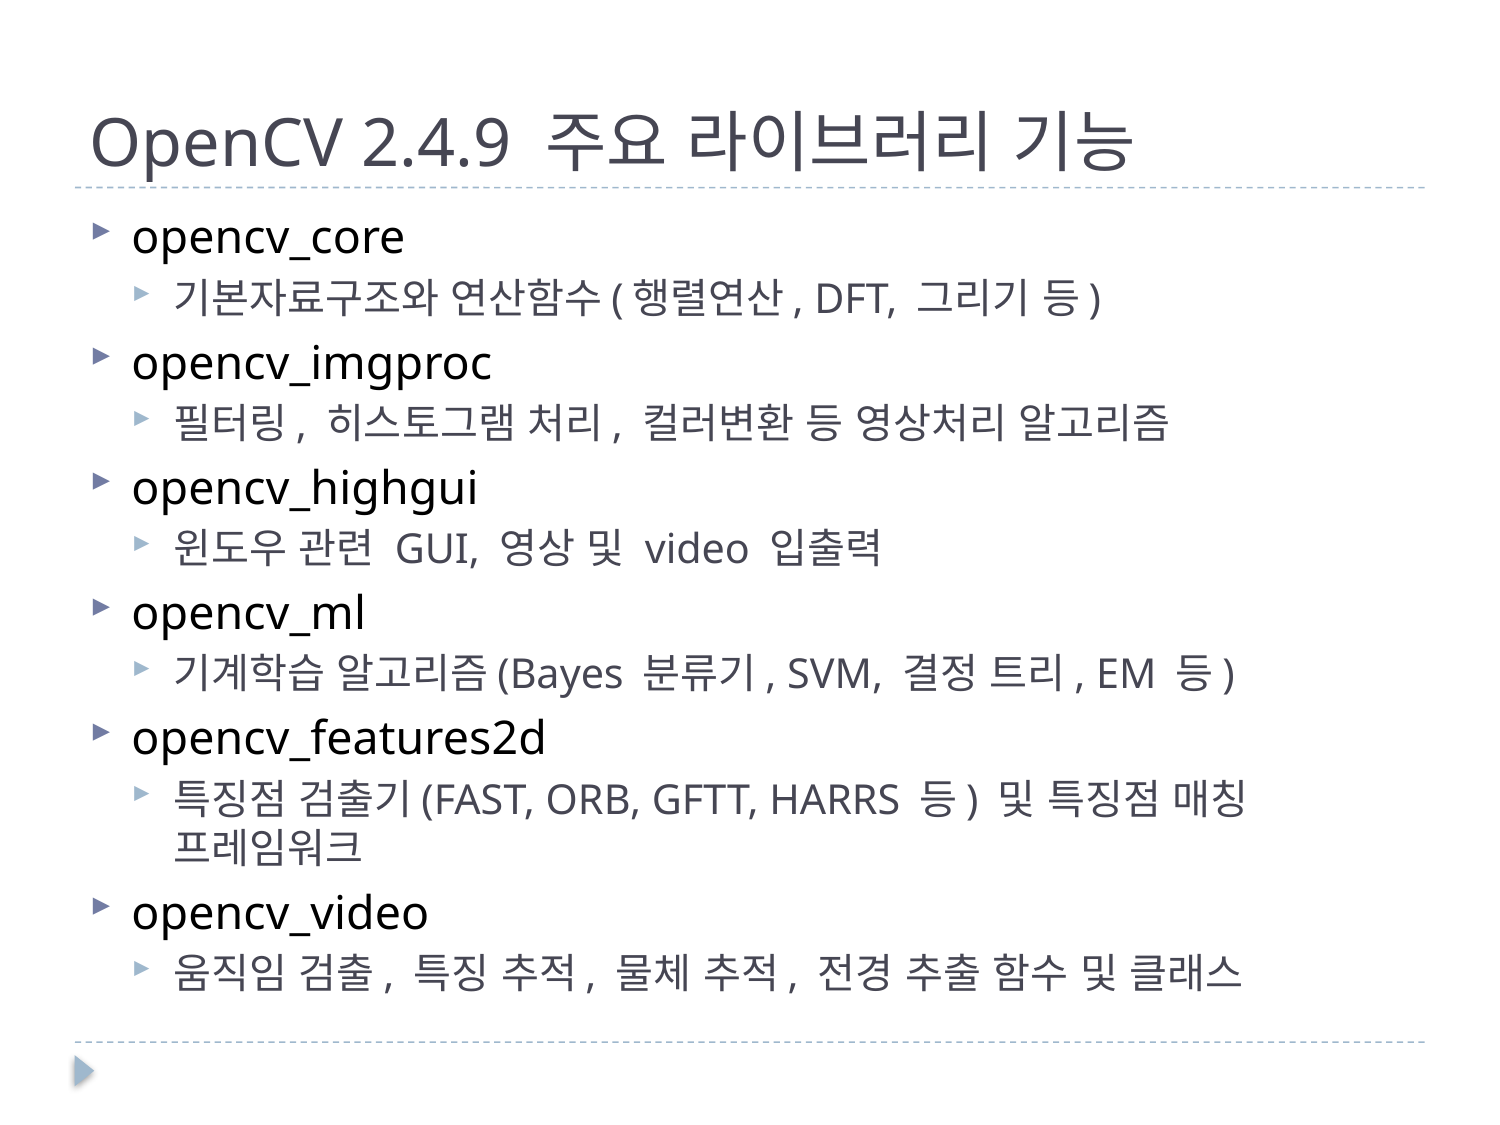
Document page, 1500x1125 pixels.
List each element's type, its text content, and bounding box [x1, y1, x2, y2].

title OpenCV 2.4.9 주요 라이브러리 기능 [75, 24, 1425, 188]
list opencv_core 기본자료구조와 연산함수(행렬연산, DFT, 그리기 등) opencv_imgproc 필터링, 히스토그램 처리, 컬러변환 등 영상처리 알고리즘 opencv_highgui 윈도우 관련 GUI, 영상 및 video 입출력 opencv_ml 기계학습 알고리즘(Bayes 분류기, SVM, 결정 트리, EM 등) opencv_features2d 특징점 검출기(FAST, ORB, GFTT, HARRS 등) 및 특징점 매칭 프레임워크 opencv_video 움직임 검출, 특징 추적, 물체 추적, 전경 추출 함수 및 클래스 [75, 200, 1425, 1010]
